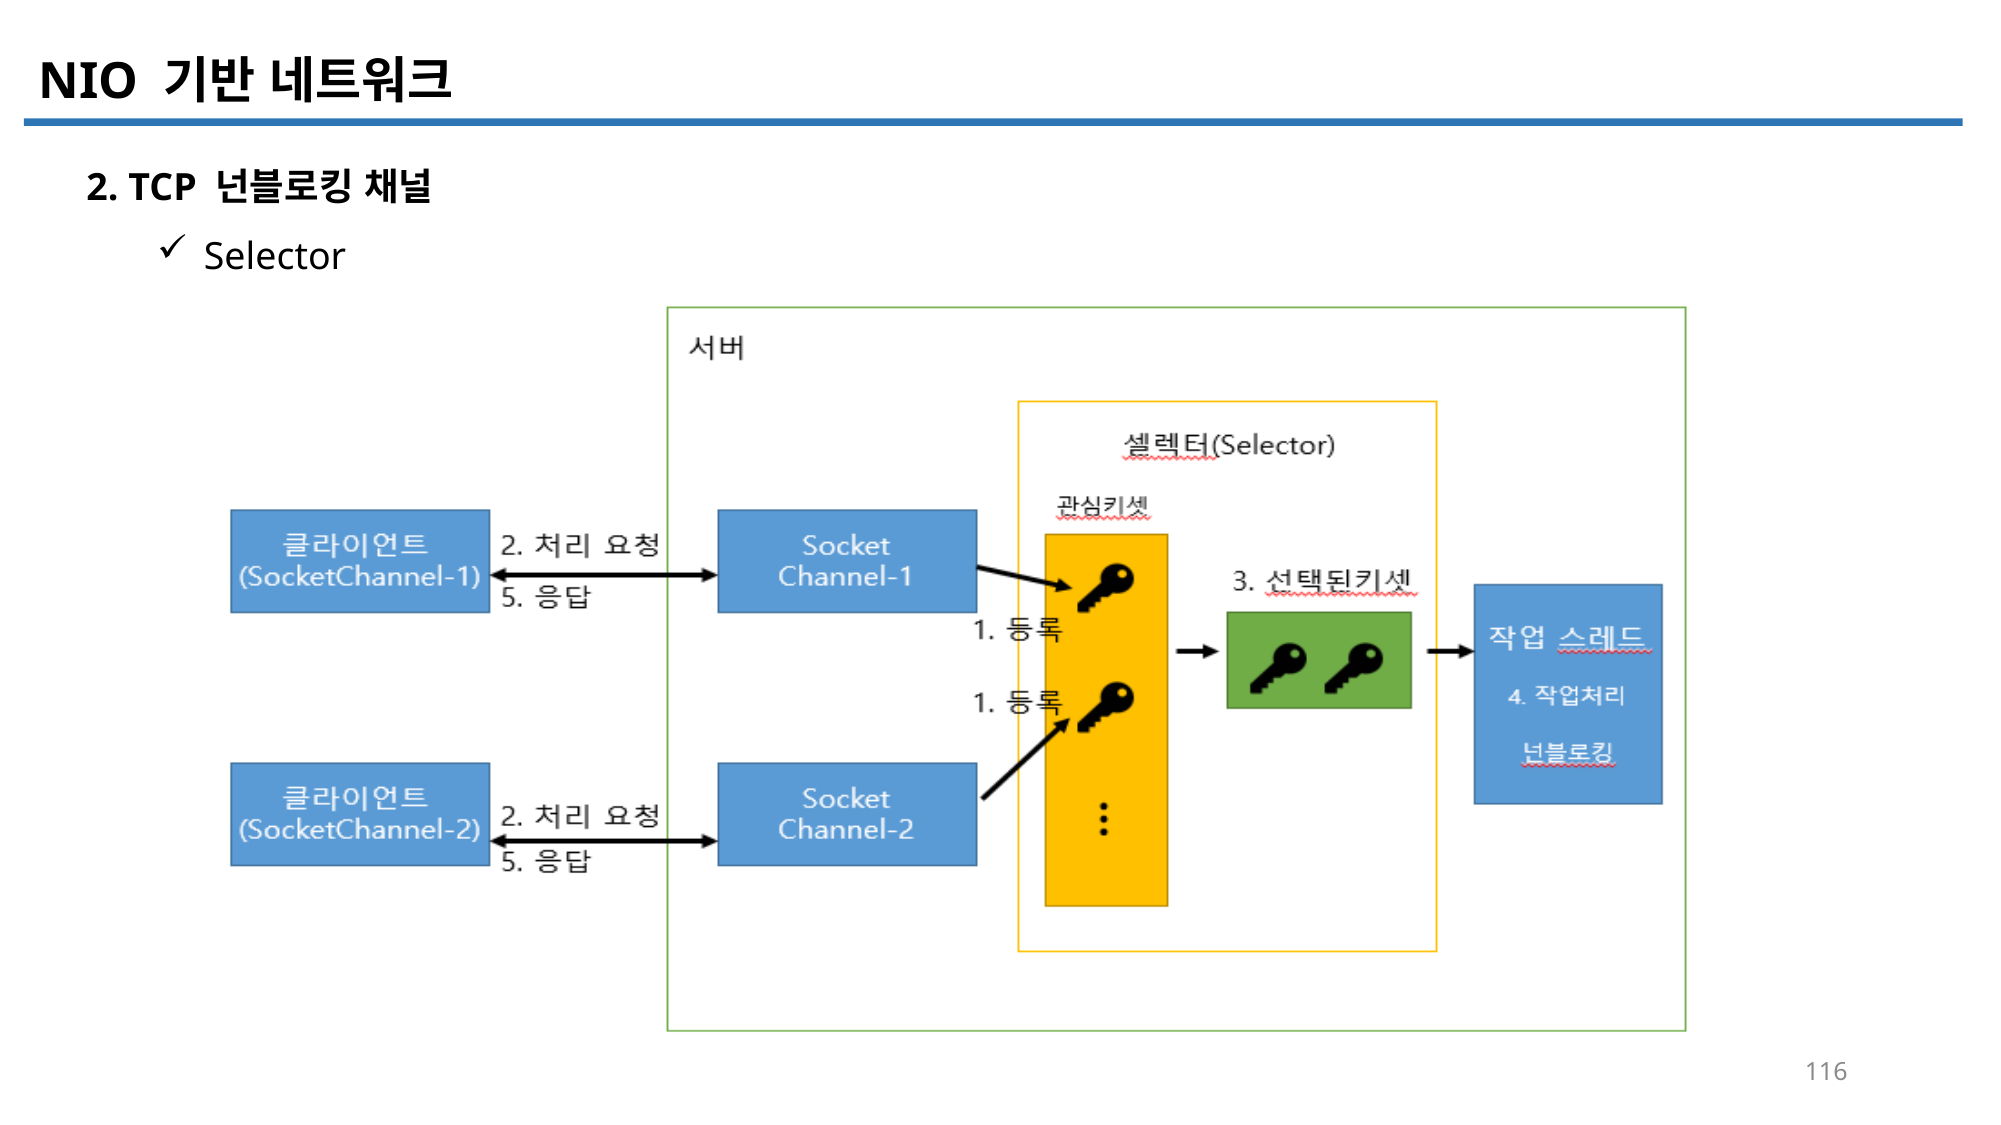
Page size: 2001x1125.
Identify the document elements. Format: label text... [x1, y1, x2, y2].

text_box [23, 39, 1963, 126]
slide_number 116 [1412, 1042, 1863, 1103]
text_box 2. TCP 넌블로킹 채널 [71, 155, 1448, 216]
picture [218, 302, 1696, 1045]
text_box Selector [142, 224, 1849, 330]
